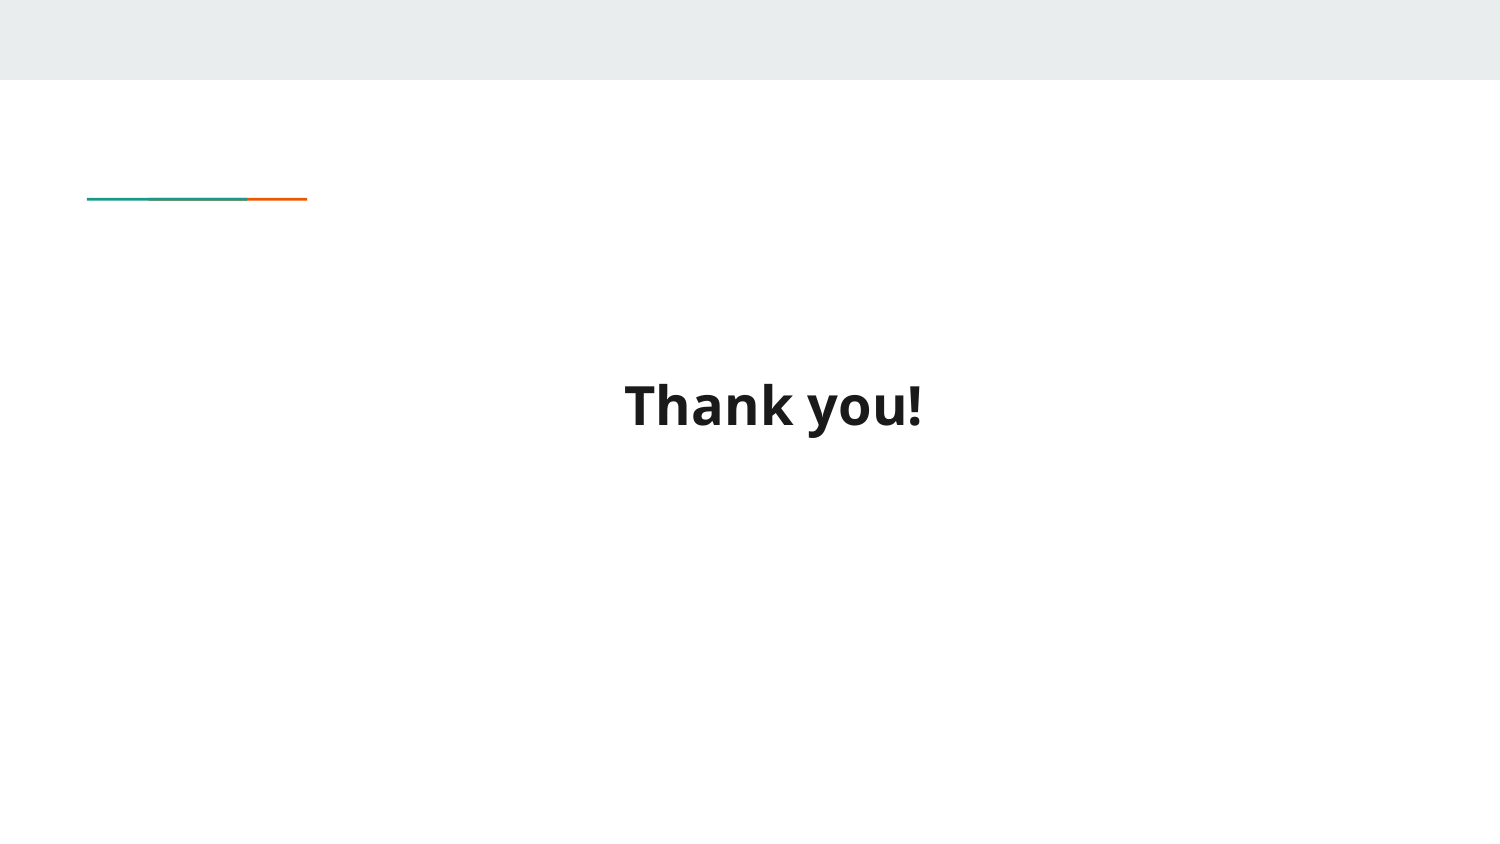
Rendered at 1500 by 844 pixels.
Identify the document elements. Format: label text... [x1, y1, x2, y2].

list Thank you! [119, 341, 1381, 712]
